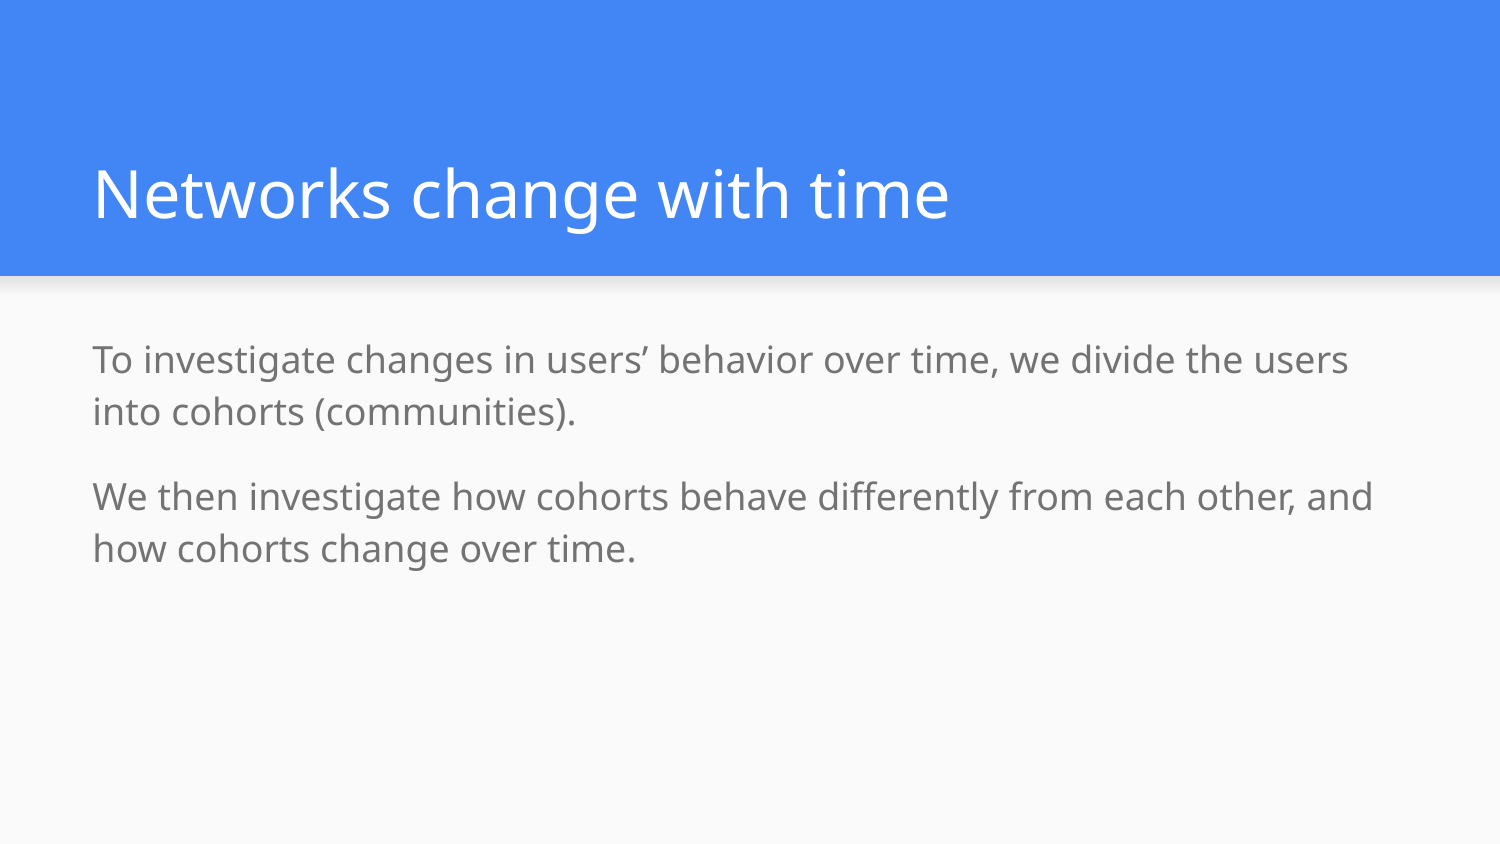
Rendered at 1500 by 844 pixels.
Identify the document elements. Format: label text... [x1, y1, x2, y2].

list To investigate changes in users’ behavior over time, we divide the users into cohorts (communities). We then investigate how cohorts behave differently from each other, and how cohorts change over time. [77, 314, 1427, 760]
title Networks change with time [77, 121, 1427, 248]
